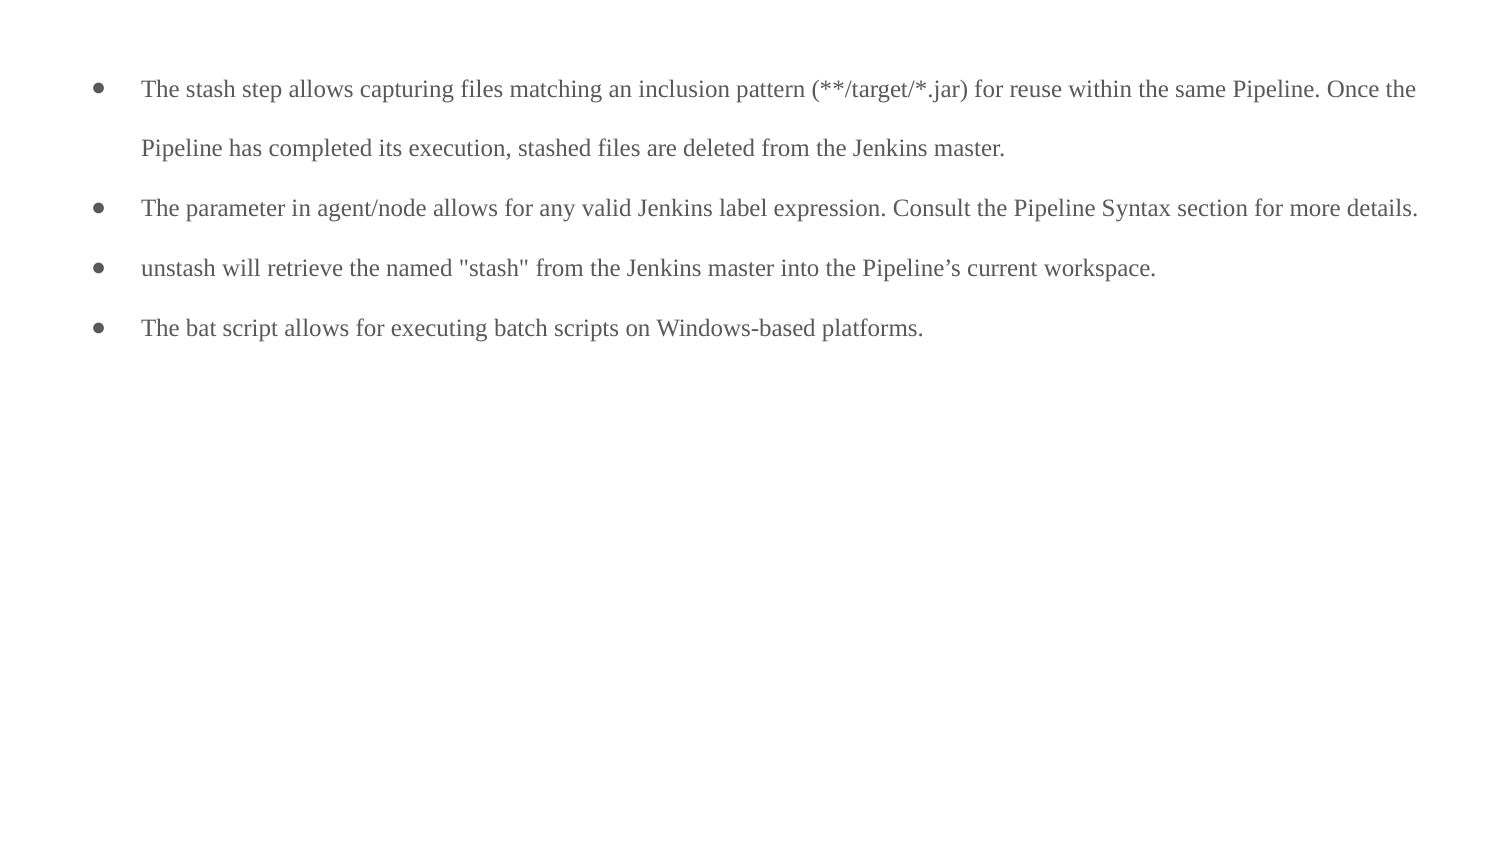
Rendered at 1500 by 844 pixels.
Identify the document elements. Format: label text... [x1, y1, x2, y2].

list The stash step allows capturing files matching an inclusion pattern (**/target/*.jar) for reuse within the same Pipeline. Once the Pipeline has completed its execution, stashed files are deleted from the Jenkins master. The parameter in agent/node allows for any valid Jenkins label expression. Consult the Pipeline Syntax section for more details. unstash will retrieve the named "stash" from the Jenkins master into the Pipeline’s current workspace. The bat script allows for executing batch scripts on Windows-based platforms. [51, 27, 1449, 750]
